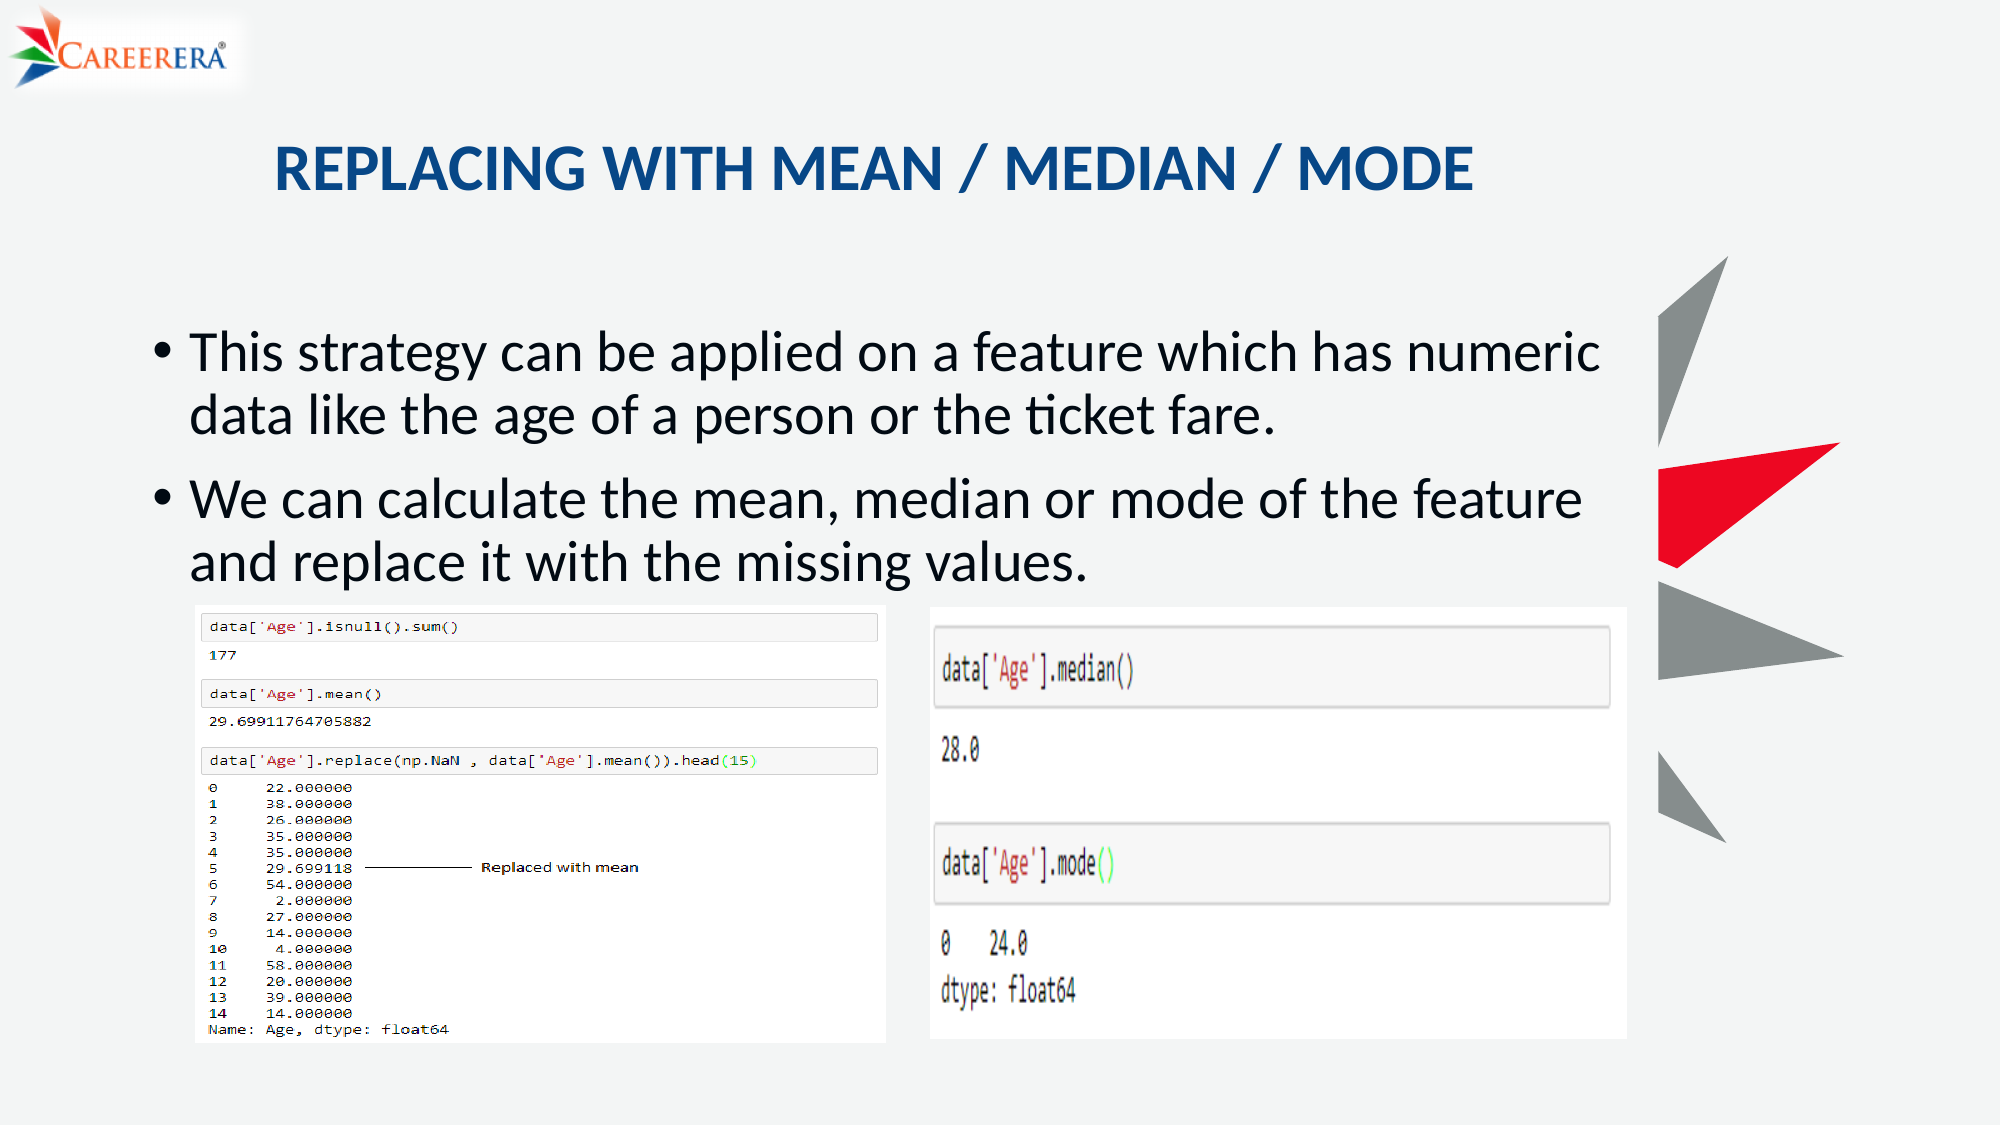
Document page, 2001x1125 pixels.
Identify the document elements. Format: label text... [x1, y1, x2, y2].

picture [930, 606, 1627, 1039]
picture [0, 0, 262, 108]
list This strategy can be applied on a feature which has numeric data like the age of a person or the ticket fare. We can calculate the mean, median or mode of the feature and replace it with the missing values. [137, 316, 1622, 1018]
picture [195, 605, 886, 1043]
title REPLACING WITH MEAN / MEDIAN / MODE [133, 59, 1617, 278]
